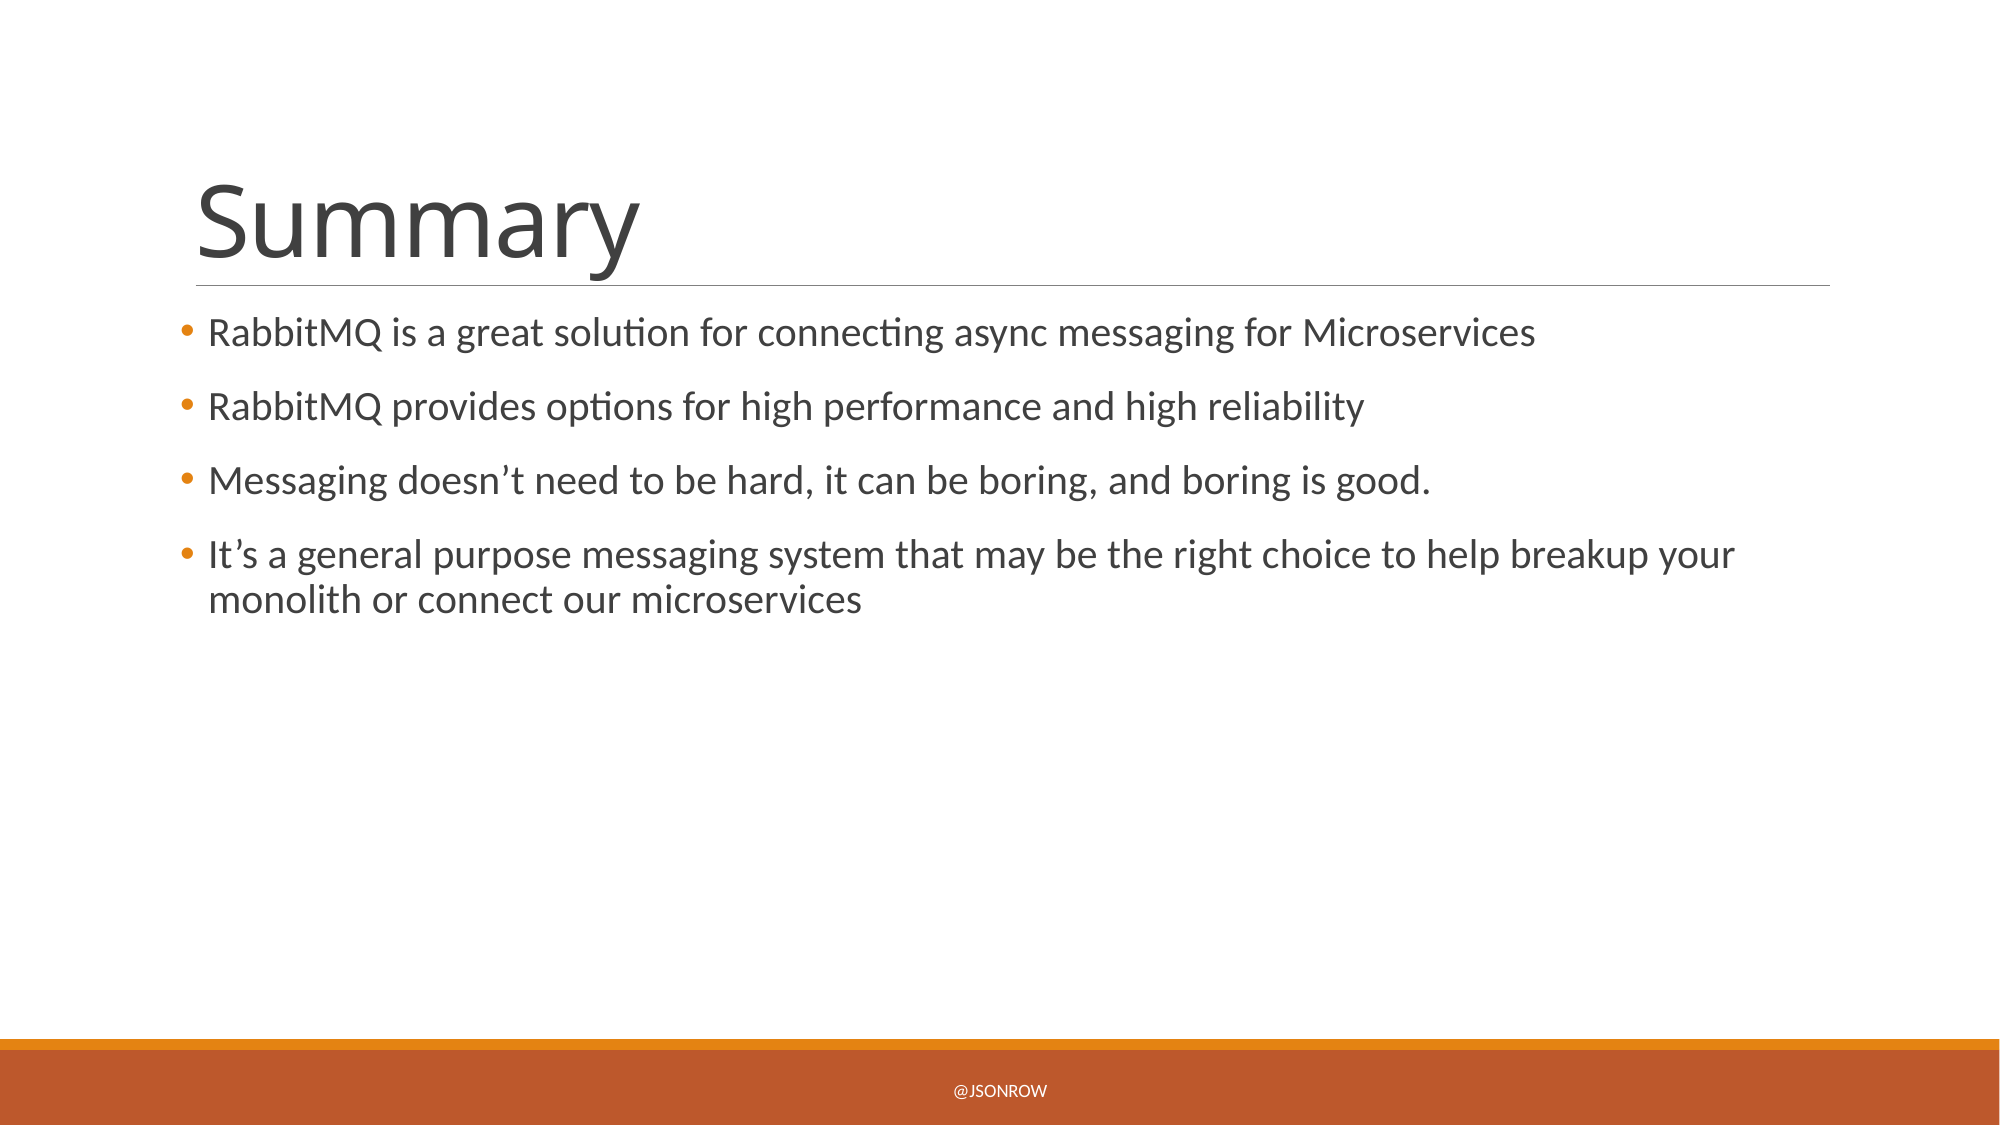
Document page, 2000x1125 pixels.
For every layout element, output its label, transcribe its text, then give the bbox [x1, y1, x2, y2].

footer @jsonrow [604, 1059, 1396, 1120]
title Summary [179, 47, 1830, 285]
list RabbitMQ is a great solution for connecting async messaging for Microservices RabbitMQ provides options for high performance and high reliability Messaging doesn’t need to be hard, it can be boring, and boring is good. It’s a general purpose messaging system that may be the right choice to help breakup your monolith or connect our microservices [179, 302, 1830, 963]
